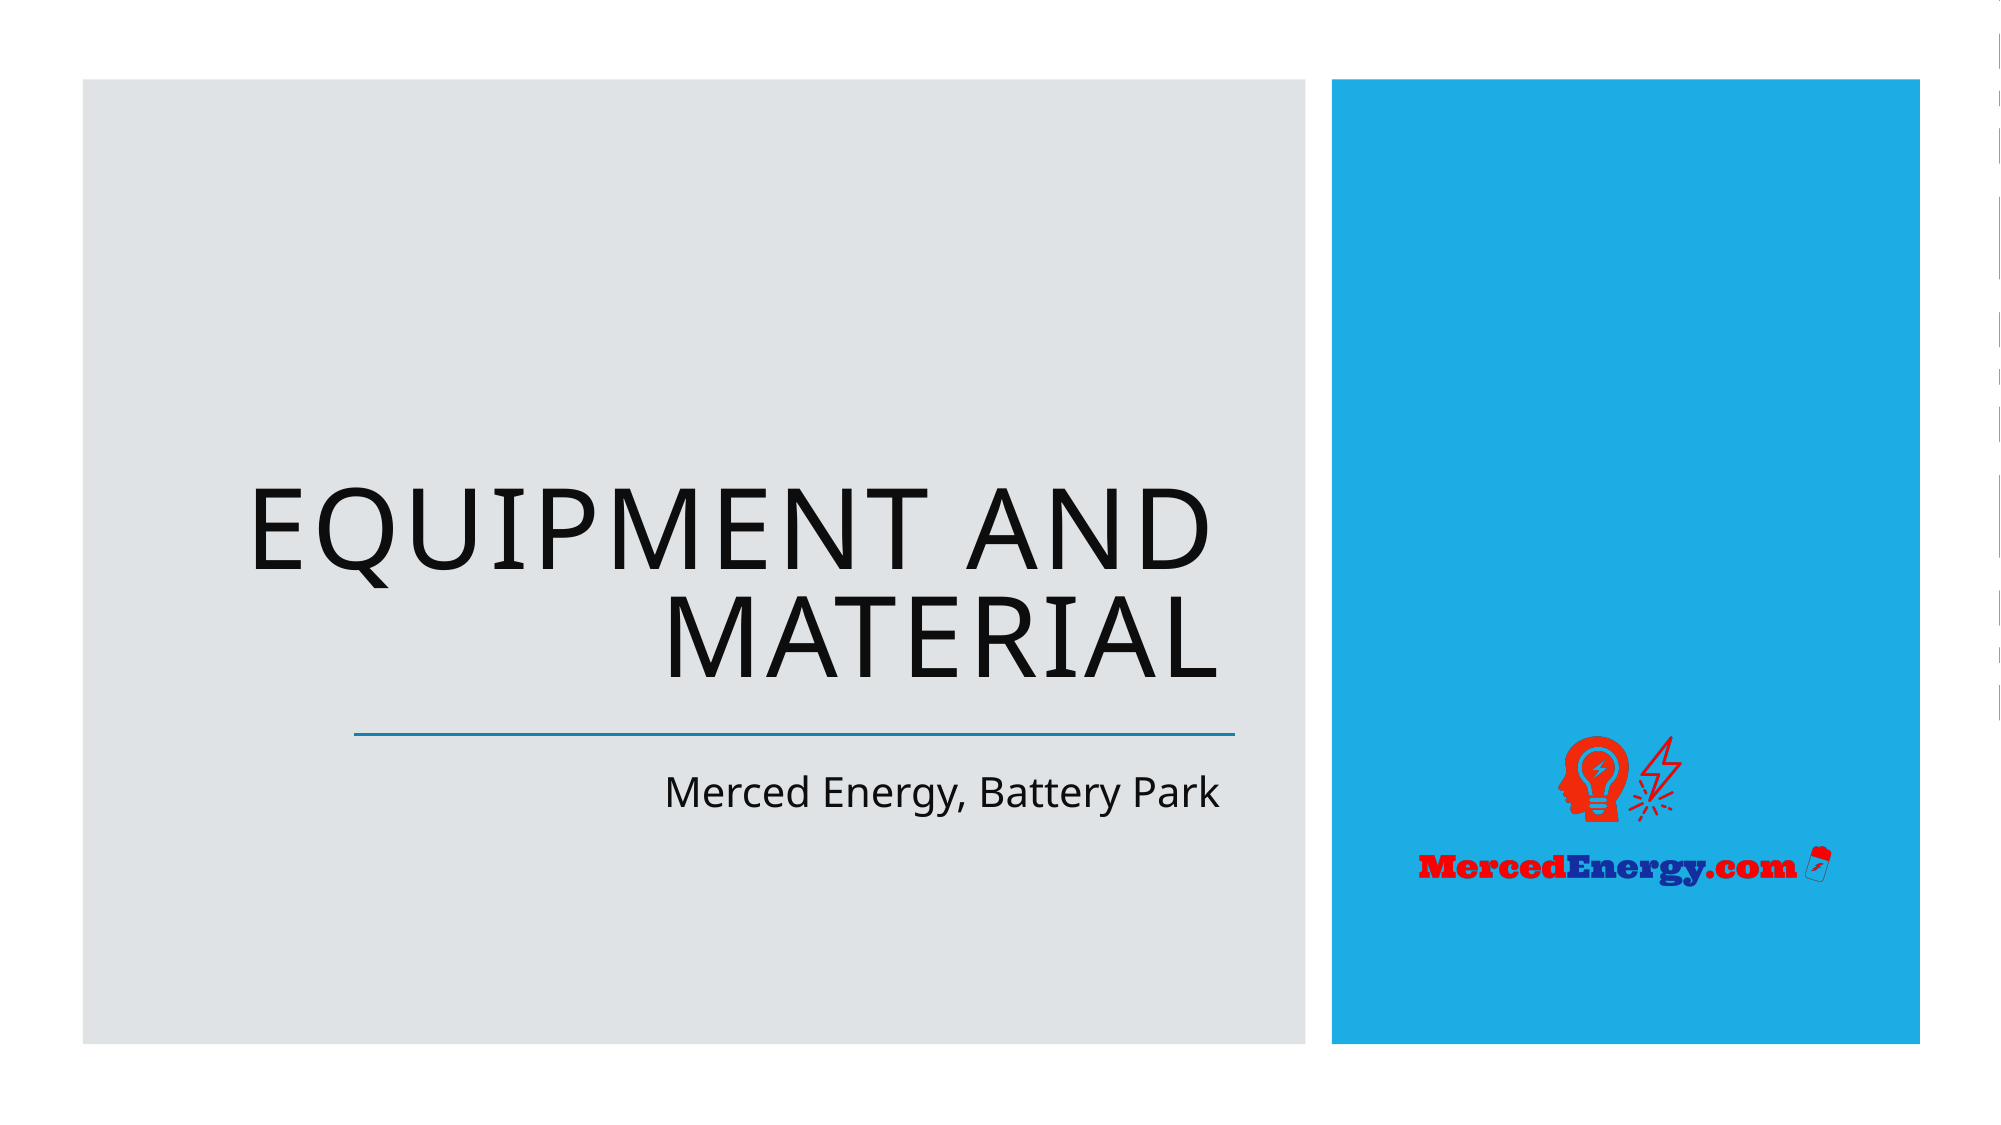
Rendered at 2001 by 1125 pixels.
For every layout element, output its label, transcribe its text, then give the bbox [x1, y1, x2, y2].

text_box [82, 78, 1307, 1045]
subtitle Merced Energy, Battery Park [162, 758, 1236, 959]
picture [1414, 698, 1838, 982]
text_box [1331, 78, 1921, 1045]
title Equipment and Material [162, 160, 1236, 707]
text_box [0, 0, 2000, 1125]
